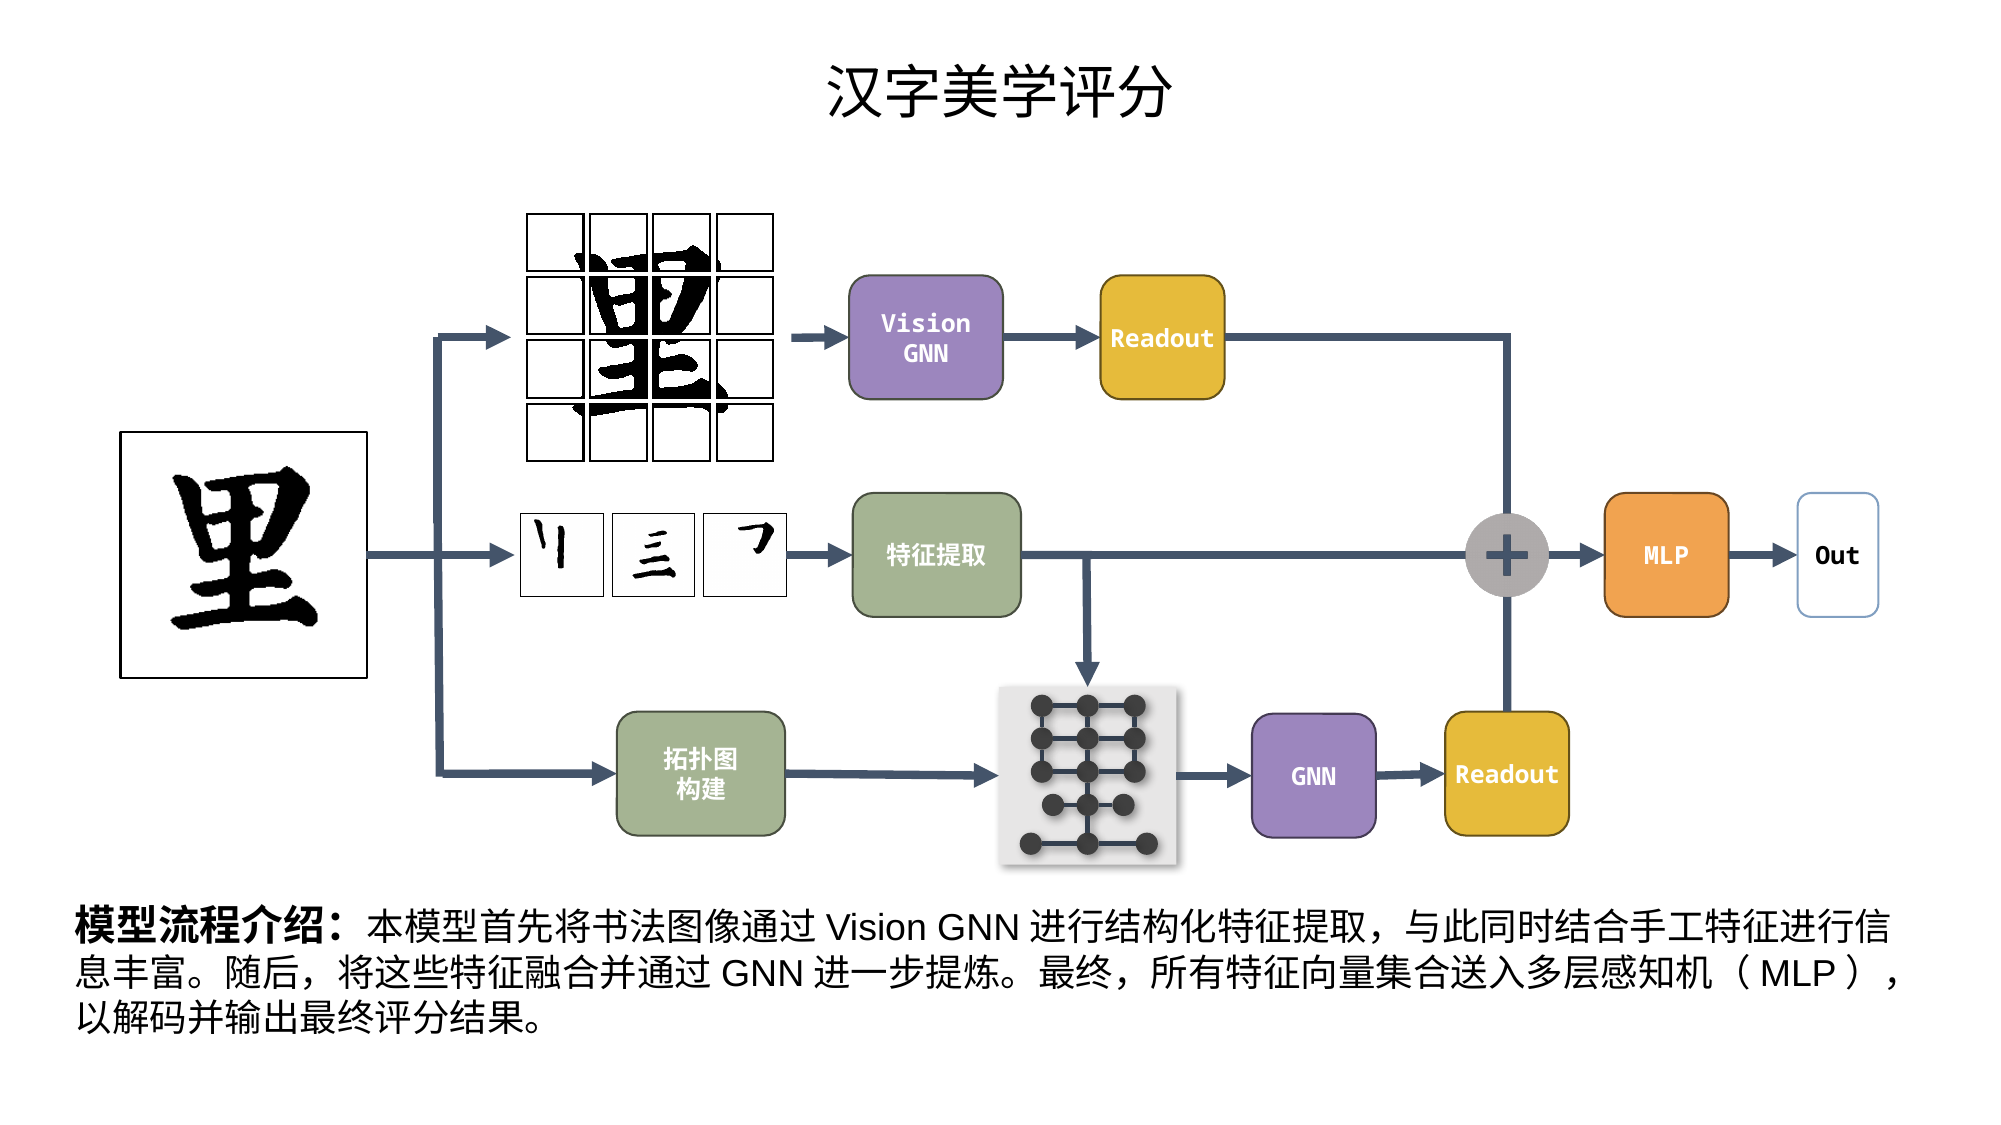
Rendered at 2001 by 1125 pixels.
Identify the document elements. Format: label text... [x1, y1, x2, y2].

text_box 模型流程介绍：本模型首先将书法图像通过Vision GNN进行结构化特征提取，与此同时结合手工特征进行信息丰富。随后，将这些特征融合并通过GNN进一步提炼。最终，所有特征向量集合送入多层感知机（MLP），以解码并输出最终评分结果。 [59, 891, 1938, 1047]
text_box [121, 214, 1879, 865]
text_box 汉字美学评分 [810, 47, 1190, 133]
